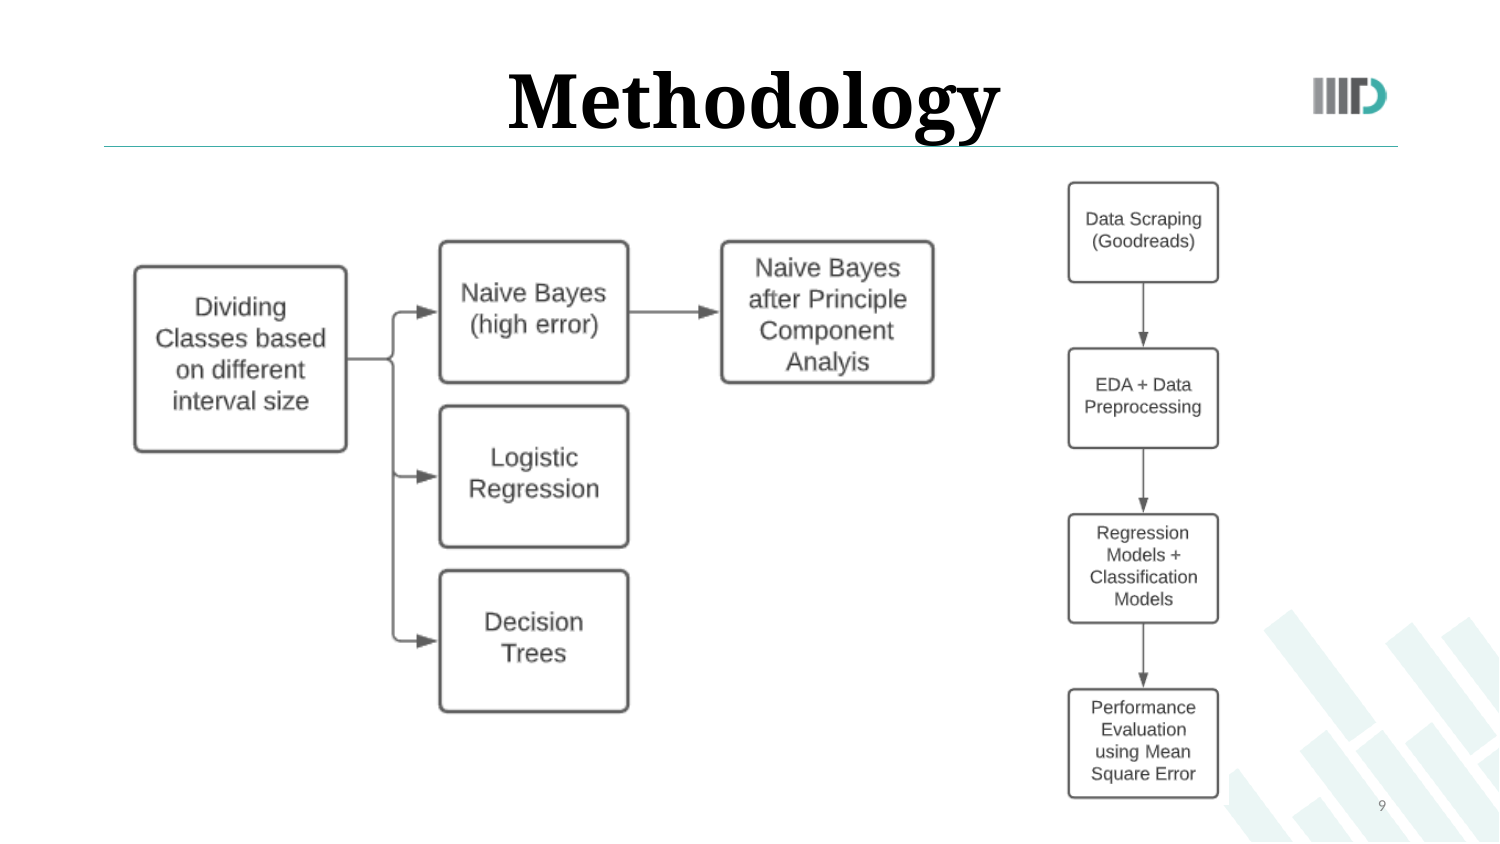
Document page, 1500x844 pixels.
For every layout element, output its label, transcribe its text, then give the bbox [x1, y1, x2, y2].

slide_number ‹#› [1060, 782, 1398, 827]
picture [107, 234, 949, 726]
text_box Methodology [107, 38, 1402, 132]
picture [1059, 175, 1500, 844]
